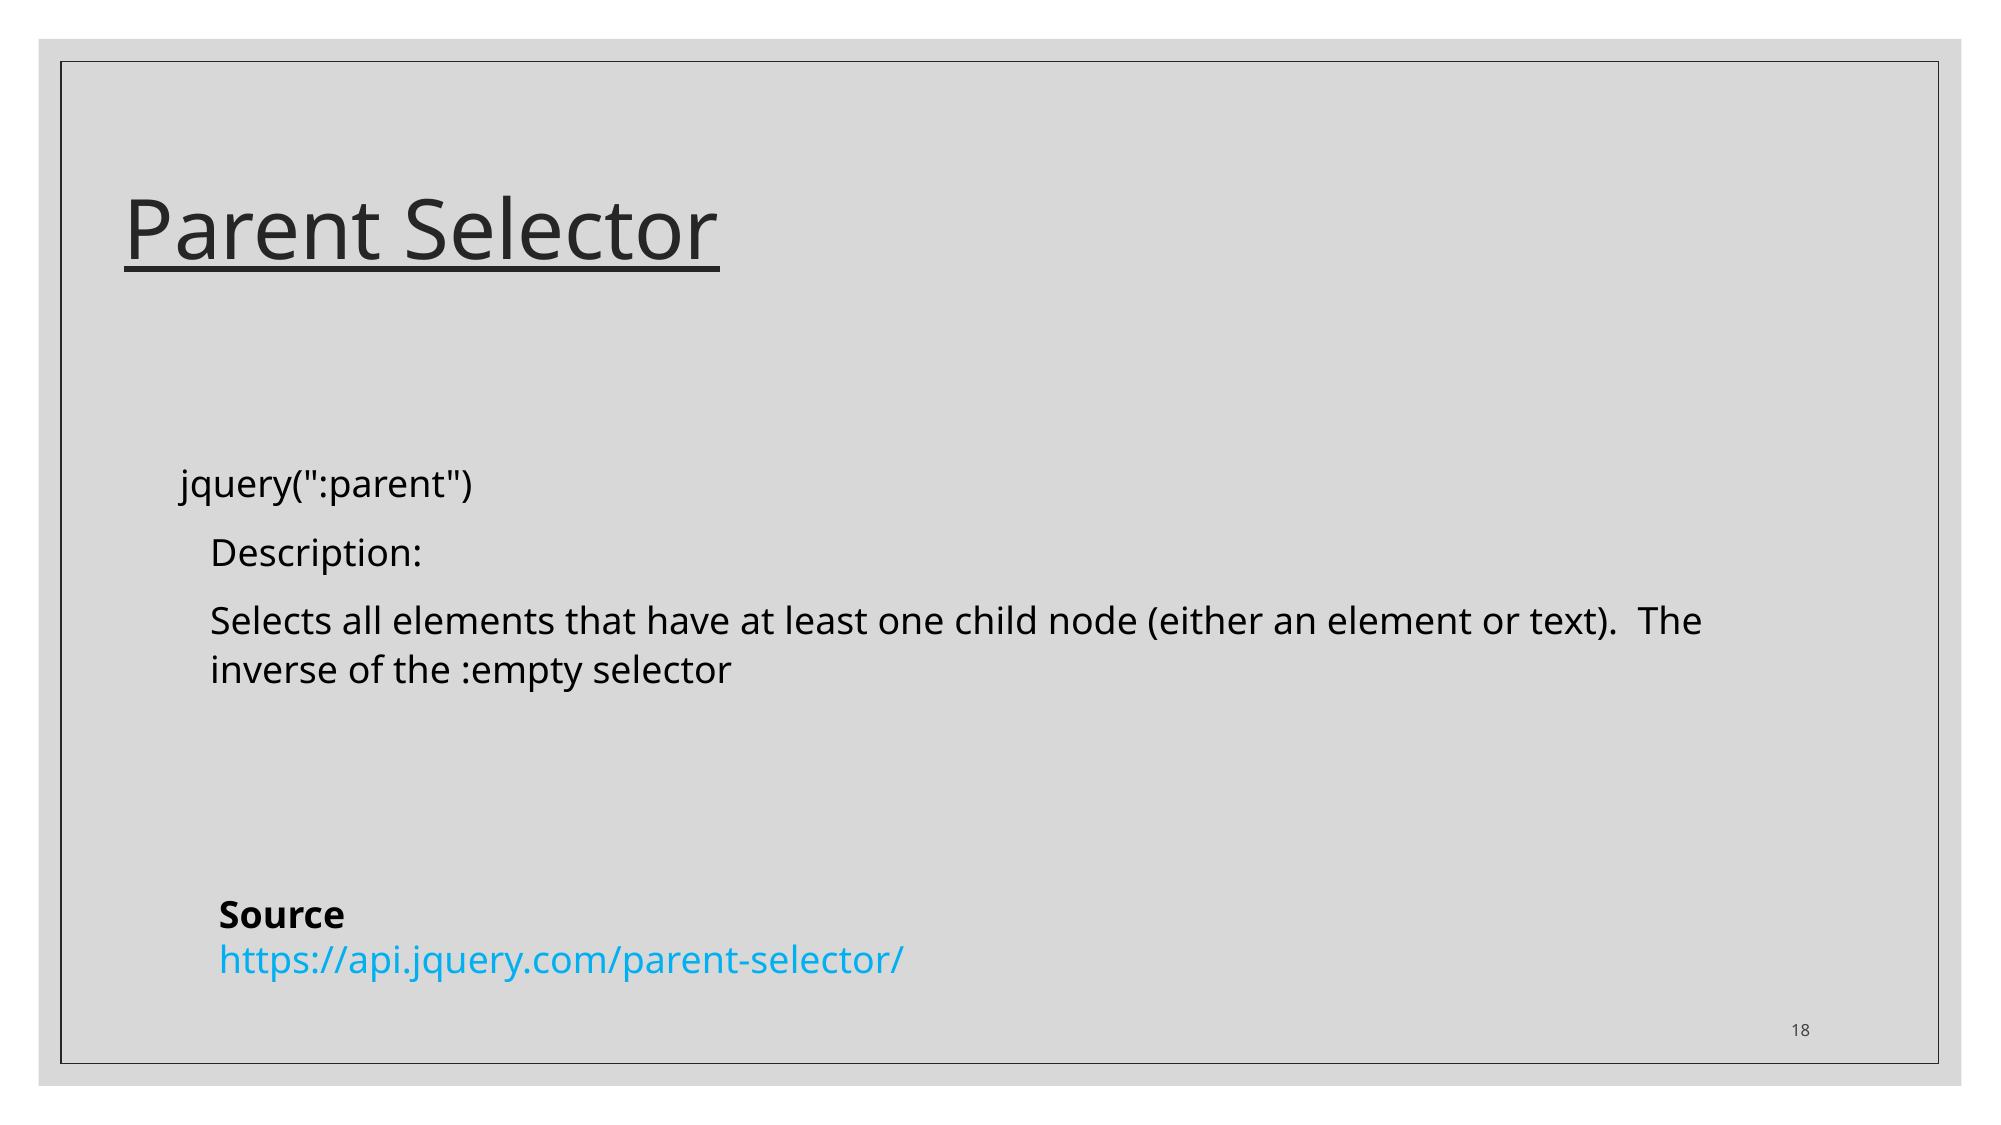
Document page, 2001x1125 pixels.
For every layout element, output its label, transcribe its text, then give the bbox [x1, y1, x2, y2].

text_box Source https://api.jquery.com/parent-selector/ [204, 883, 1205, 989]
slide_number 18 [1687, 990, 1825, 1050]
list jquery(":parent") Description: Selects all elements that have at least one child node (either an element or text). The inverse of the :empty selector [165, 448, 1816, 990]
title Parent Selector [108, 120, 1413, 346]
